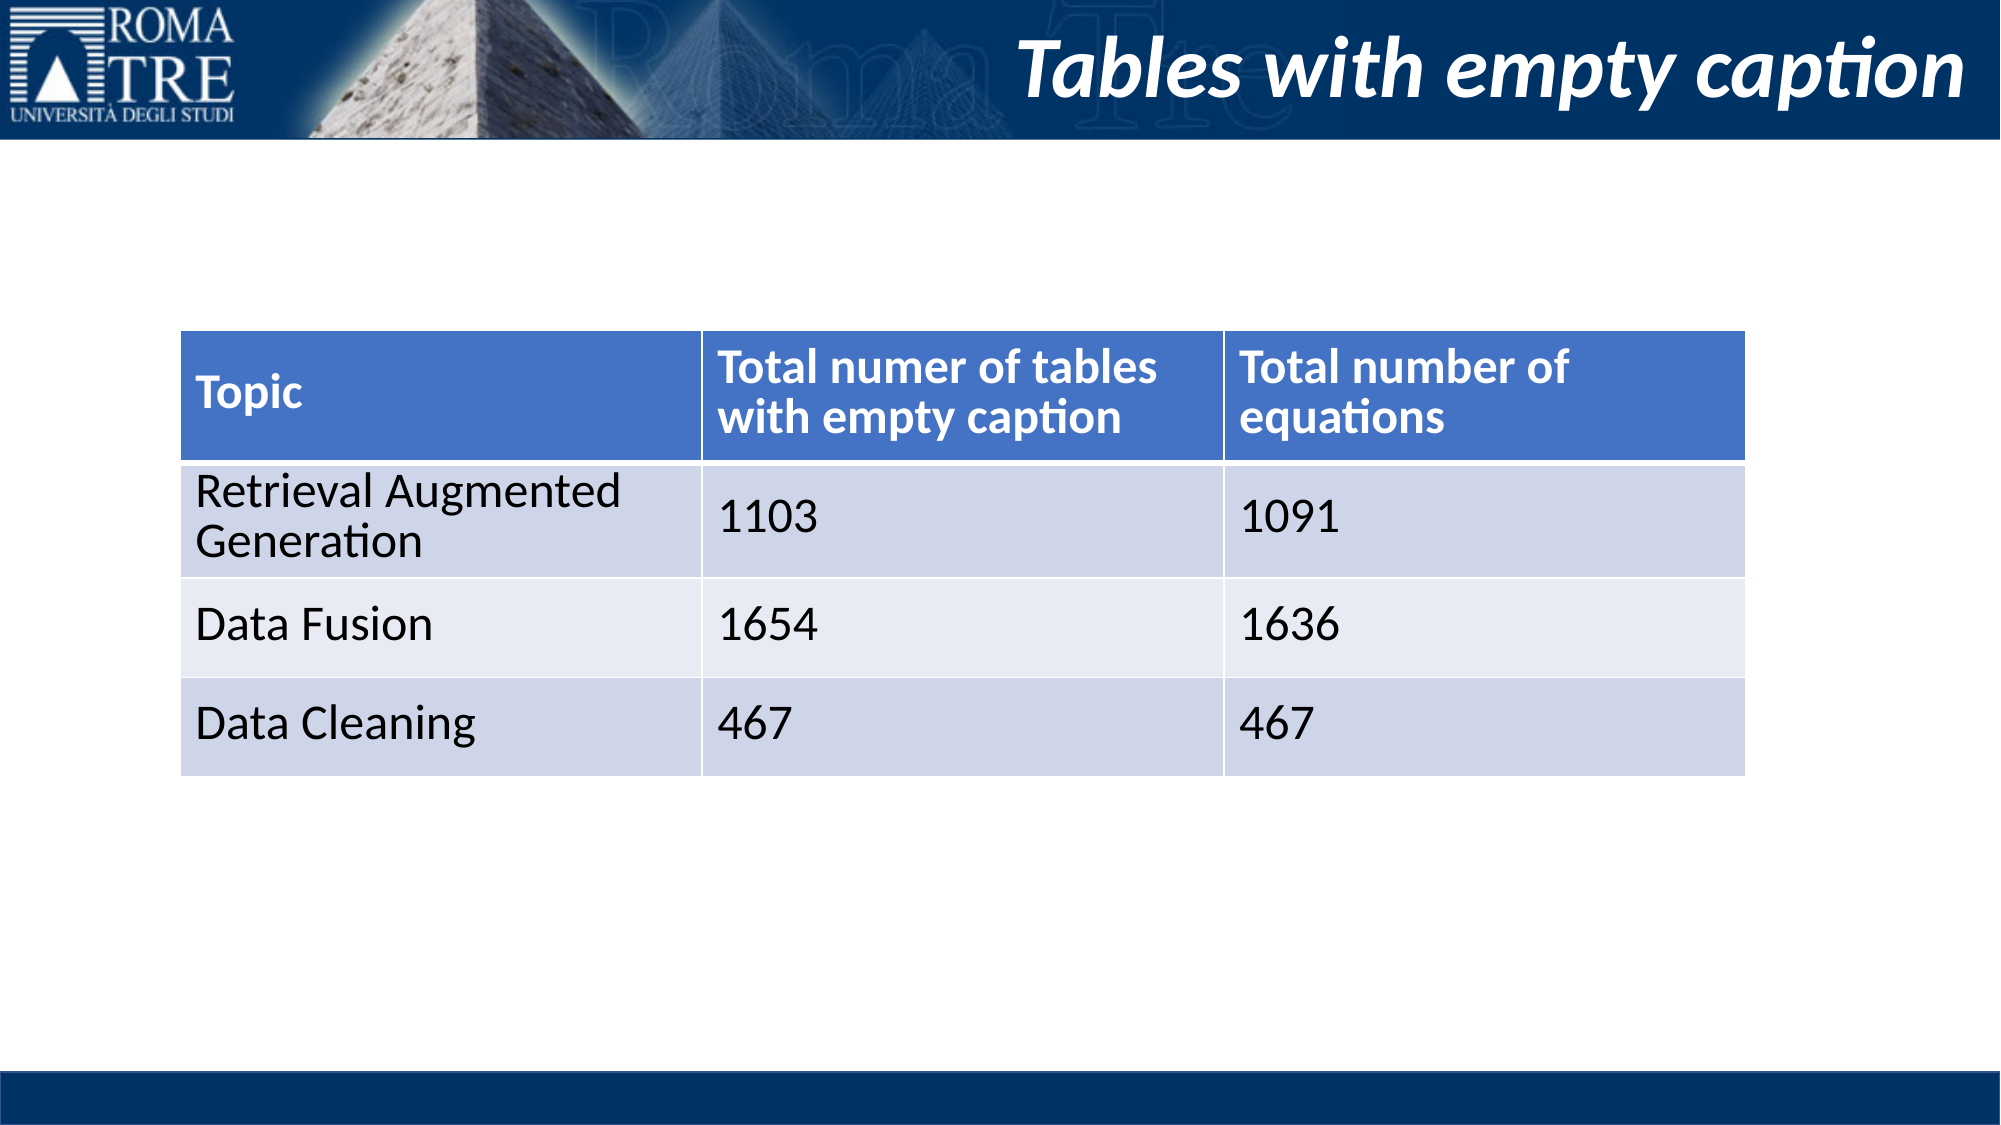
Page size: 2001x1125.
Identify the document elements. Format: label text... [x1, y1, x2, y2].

text_box Tables with empty caption [0, 0, 1983, 139]
table_cell 1091 [1225, 466, 1745, 577]
table_cell 467 [1225, 678, 1745, 776]
table_cell 1654 [703, 579, 1223, 677]
table_header Total number of equations [1225, 331, 1745, 460]
picture [0, 0, 1344, 138]
table_cell Data Fusion [181, 579, 701, 677]
table_cell 1636 [1225, 579, 1745, 677]
table_cell Data Cleaning [181, 678, 701, 776]
table_cell 1103 [703, 466, 1223, 577]
table_header Total numer of tables with empty caption [703, 331, 1223, 460]
text_box [0, 0, 2000, 140]
table_cell 467 [703, 678, 1223, 776]
table_header Topic [181, 331, 701, 460]
table_cell Retrieval Augmented Generation [181, 466, 701, 577]
text_box [0, 1071, 2000, 1125]
